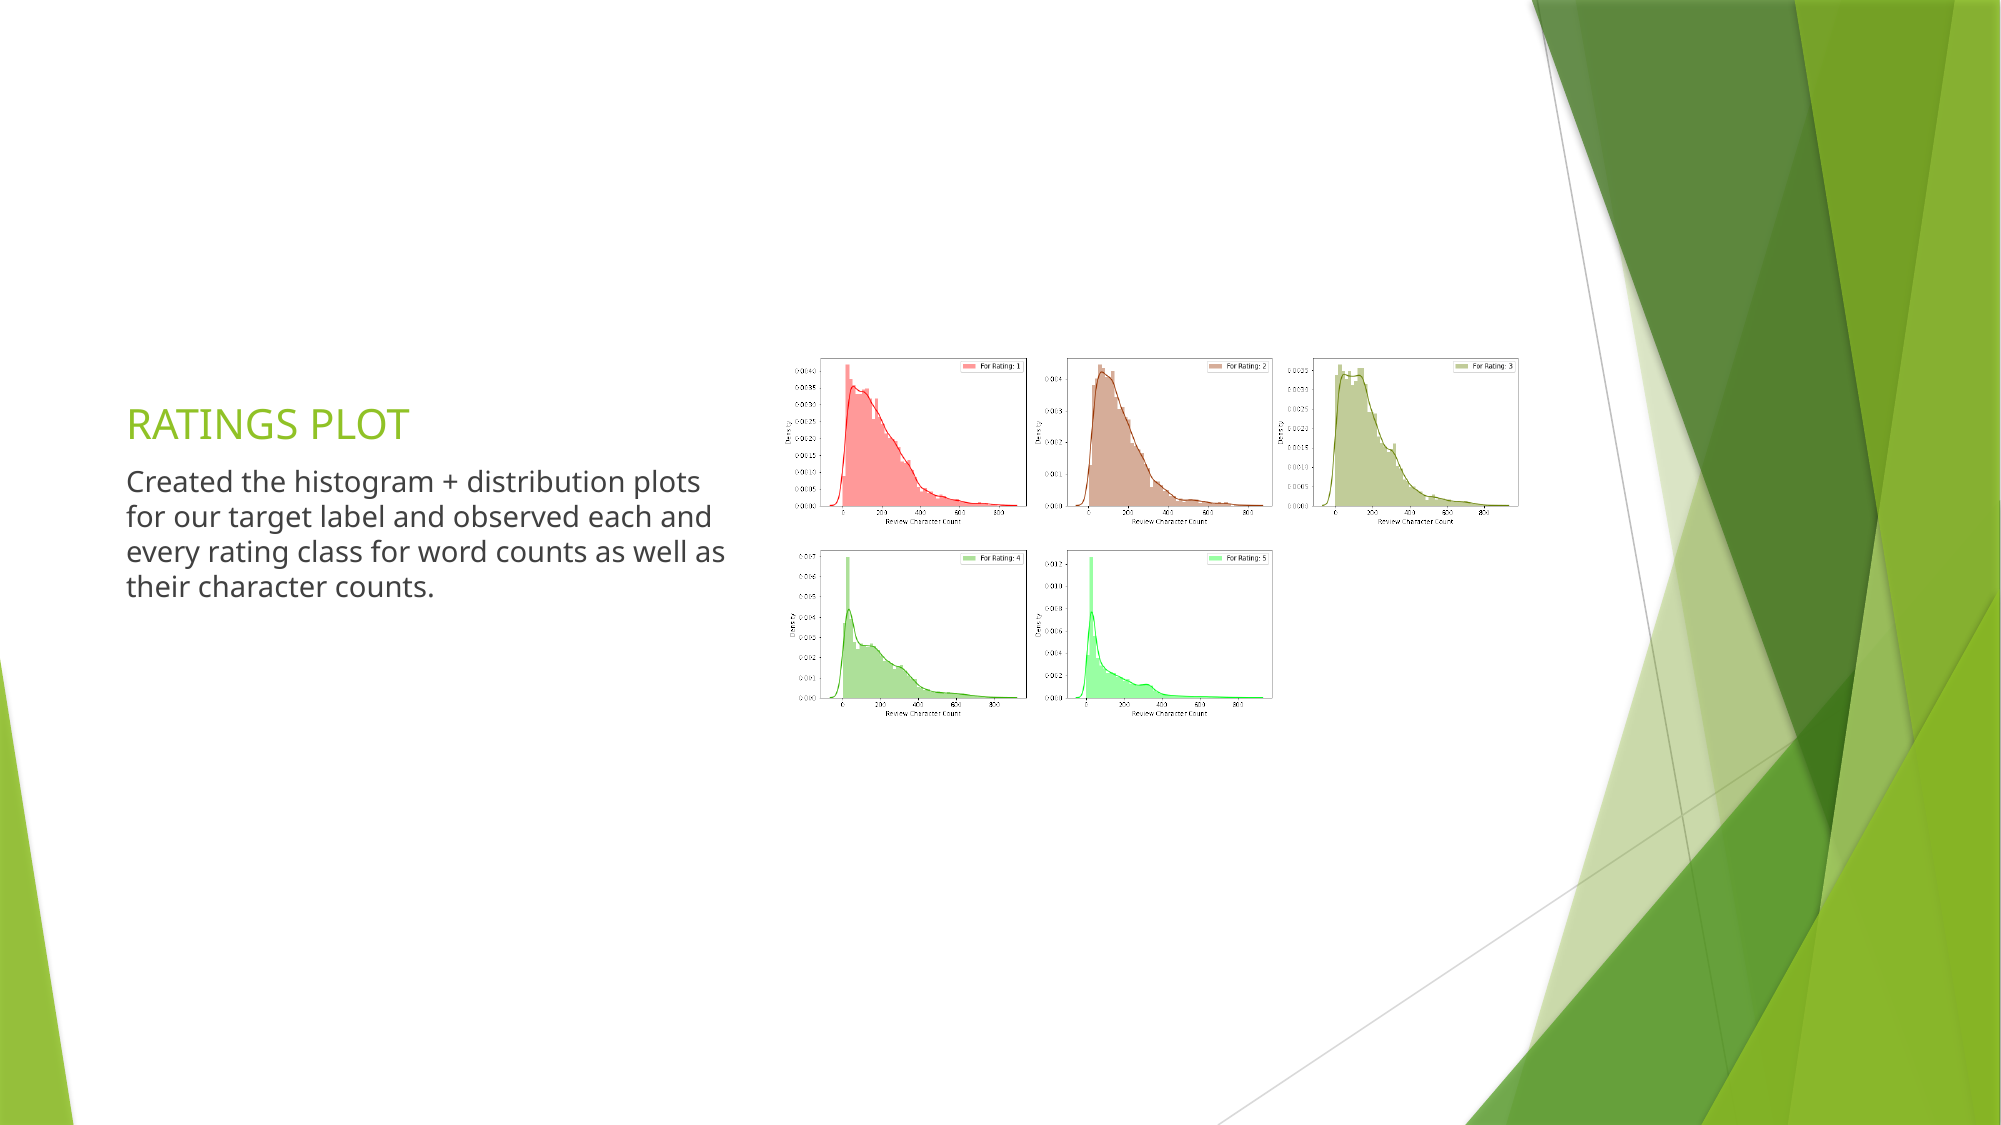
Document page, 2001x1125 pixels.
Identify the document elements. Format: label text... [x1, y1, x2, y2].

list Created the histogram + distribution plots for our target label and observed each and every rating class for word counts as well as their character counts. [111, 455, 744, 880]
title RATINGS PLOT [111, 245, 744, 455]
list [780, 353, 1522, 723]
